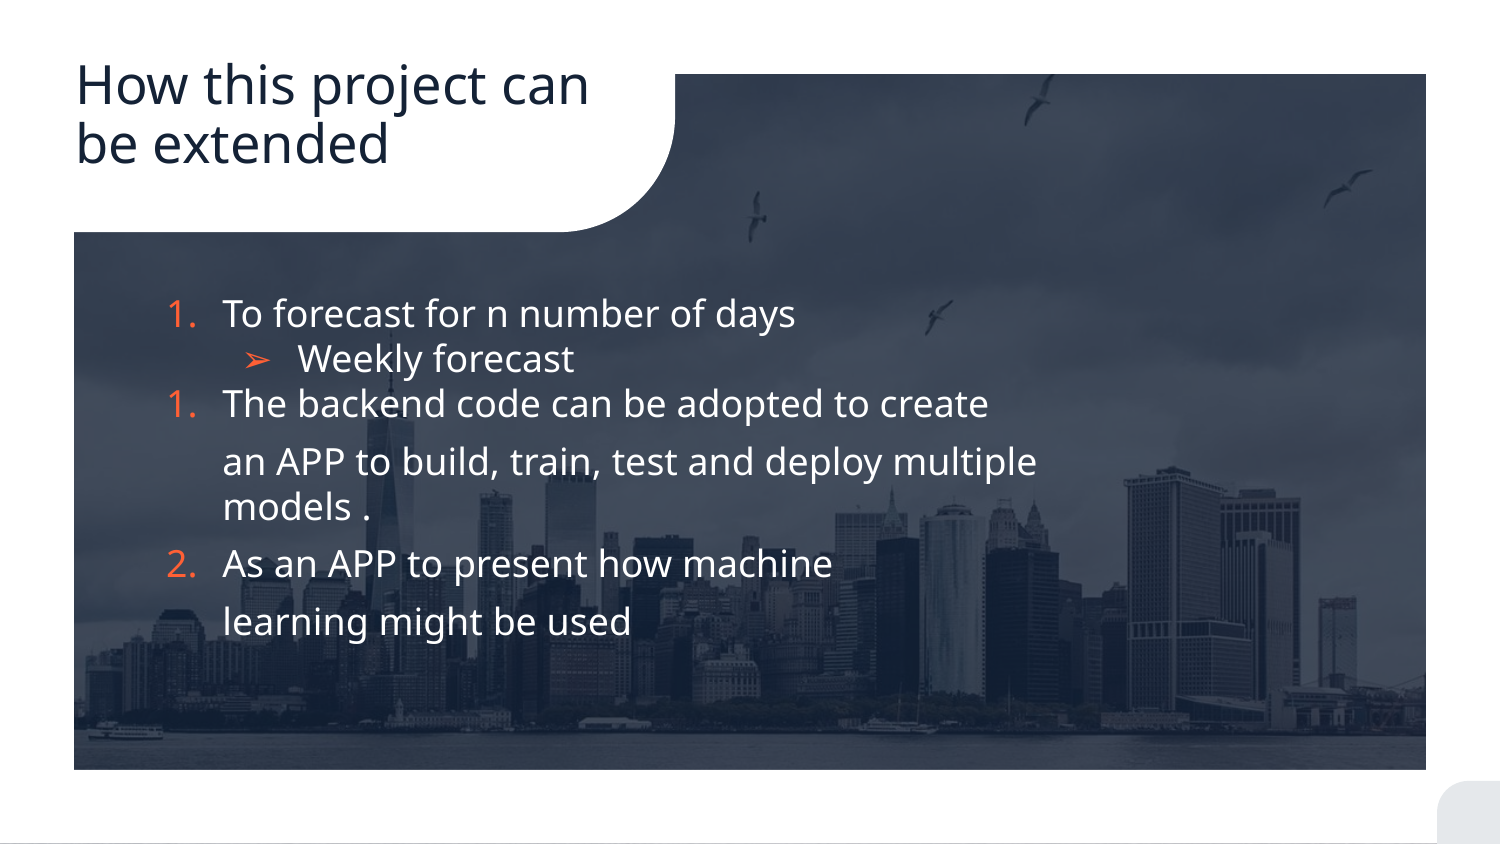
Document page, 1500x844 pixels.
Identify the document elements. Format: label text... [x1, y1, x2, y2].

title How this project can be extended [75, 0, 596, 233]
list To forecast for n number of days Weekly forecast The backend code can be adopted to create an APP to build, train, test and deploy multiple models . As an APP to present how machine learning might be used [147, 232, 1123, 665]
